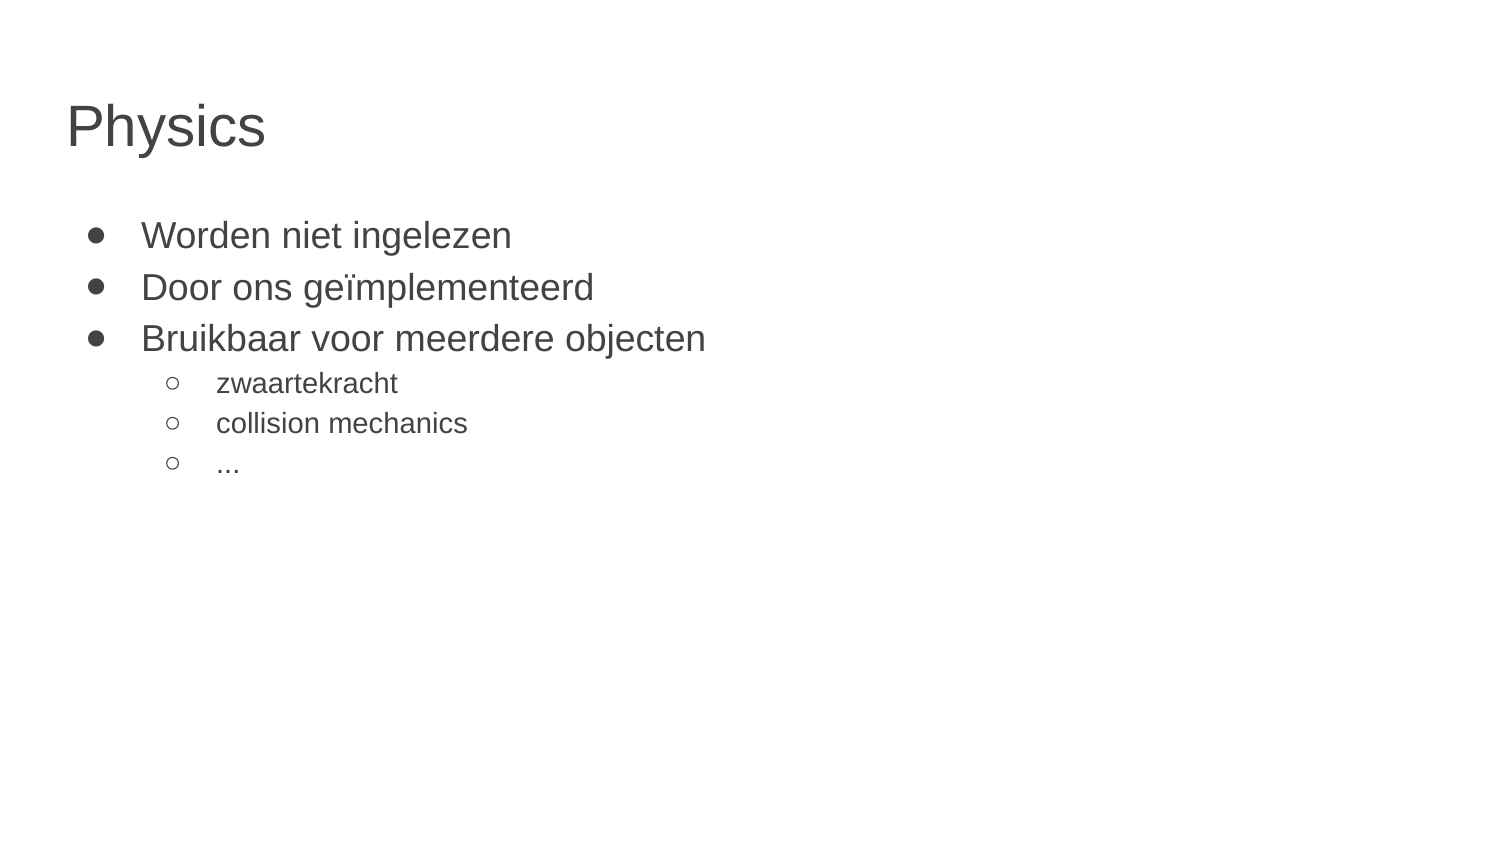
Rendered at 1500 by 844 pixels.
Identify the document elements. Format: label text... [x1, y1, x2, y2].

title Physics [51, 72, 1449, 167]
list Worden niet ingelezen Door ons geïmplementeerd Bruikbaar voor meerdere objecten zwaartekracht collision mechanics ... [51, 189, 1449, 750]
